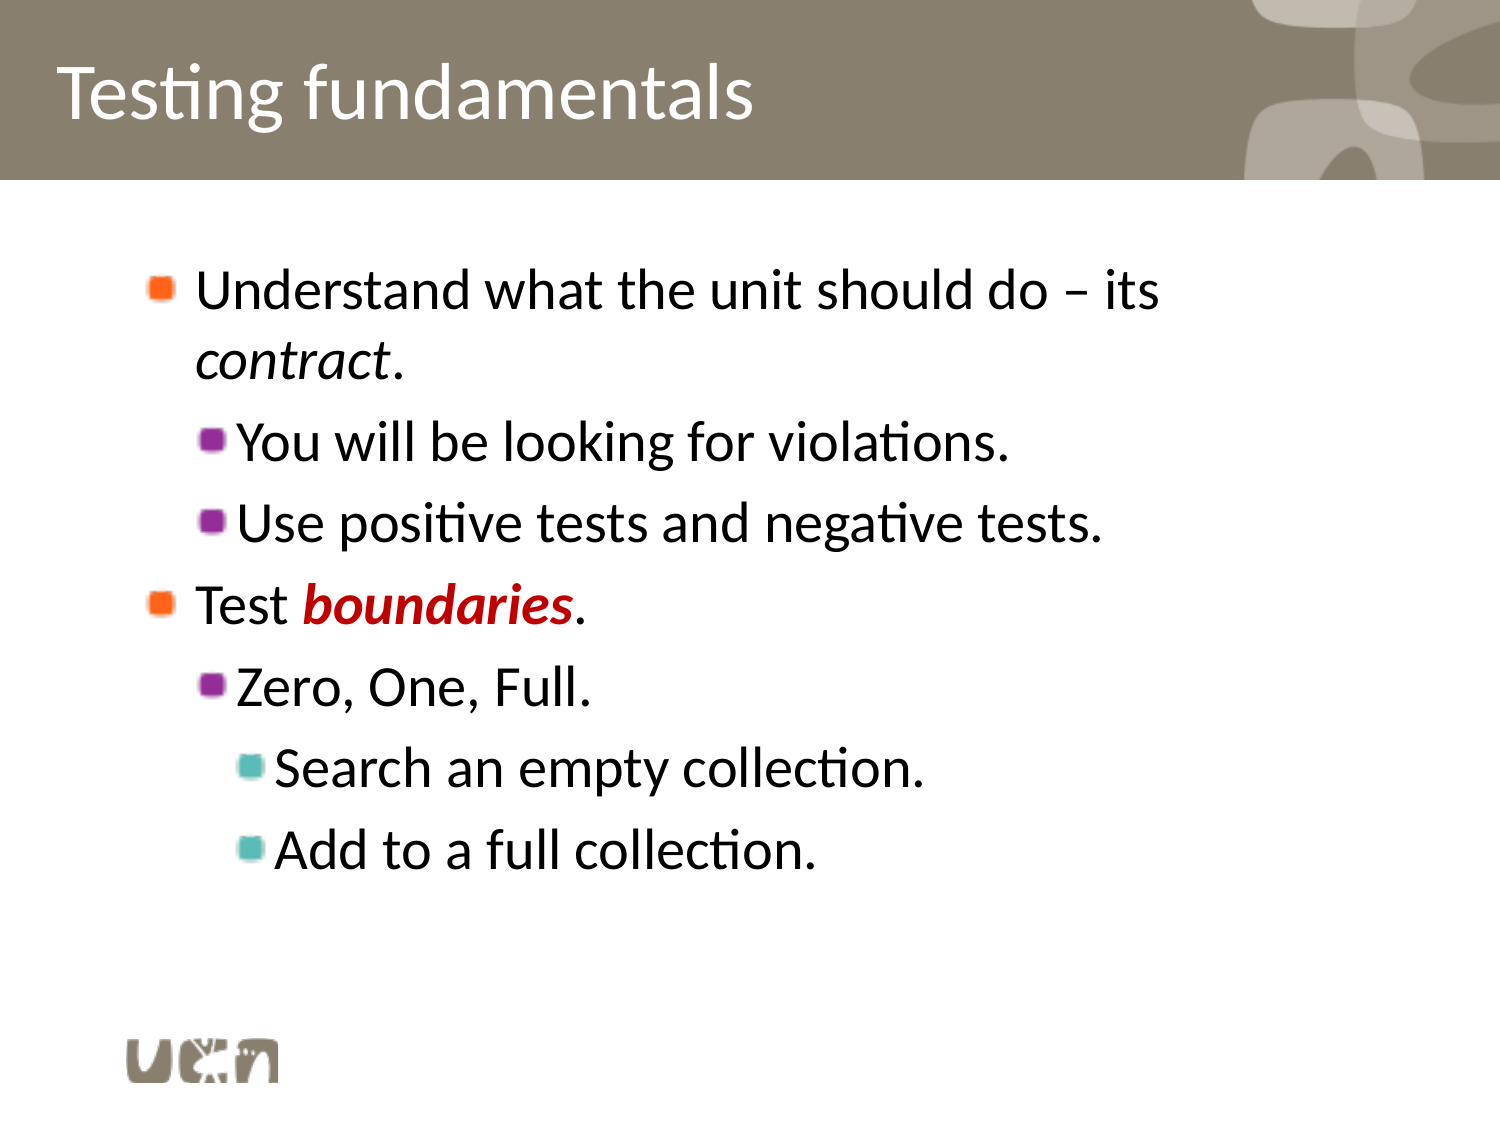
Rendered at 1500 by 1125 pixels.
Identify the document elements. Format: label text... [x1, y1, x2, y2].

list Understand what the unit should do – its contract. You will be looking for violations. Use positive tests and negative tests. Test boundaries. Zero, One, Full. Search an empty collection. Add to a full collection. [123, 243, 1399, 919]
title Testing fundamentals [41, 30, 1317, 144]
